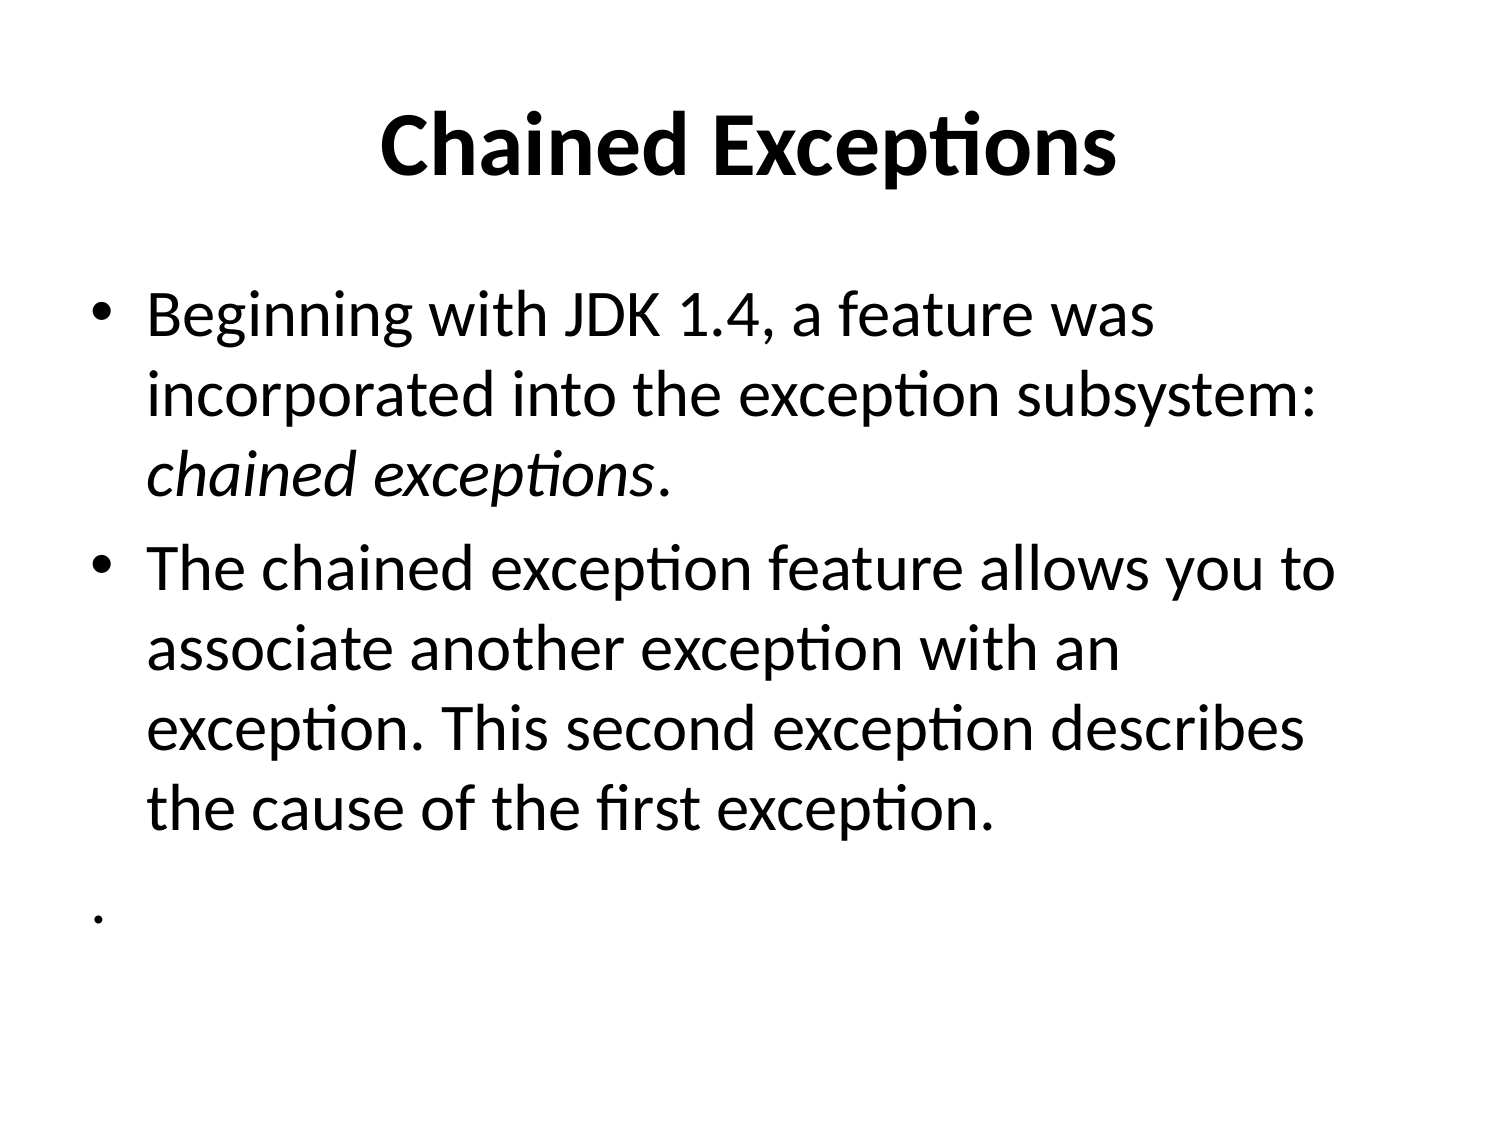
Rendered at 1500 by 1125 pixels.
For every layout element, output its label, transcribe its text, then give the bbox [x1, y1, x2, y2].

title Chained Exceptions [75, 45, 1425, 233]
list Beginning with JDK 1.4, a feature was incorporated into the exception subsystem: chained exceptions. The chained exception feature allows you to associate another exception with an exception. This second exception describes the cause of the first exception. . [75, 262, 1425, 1005]
